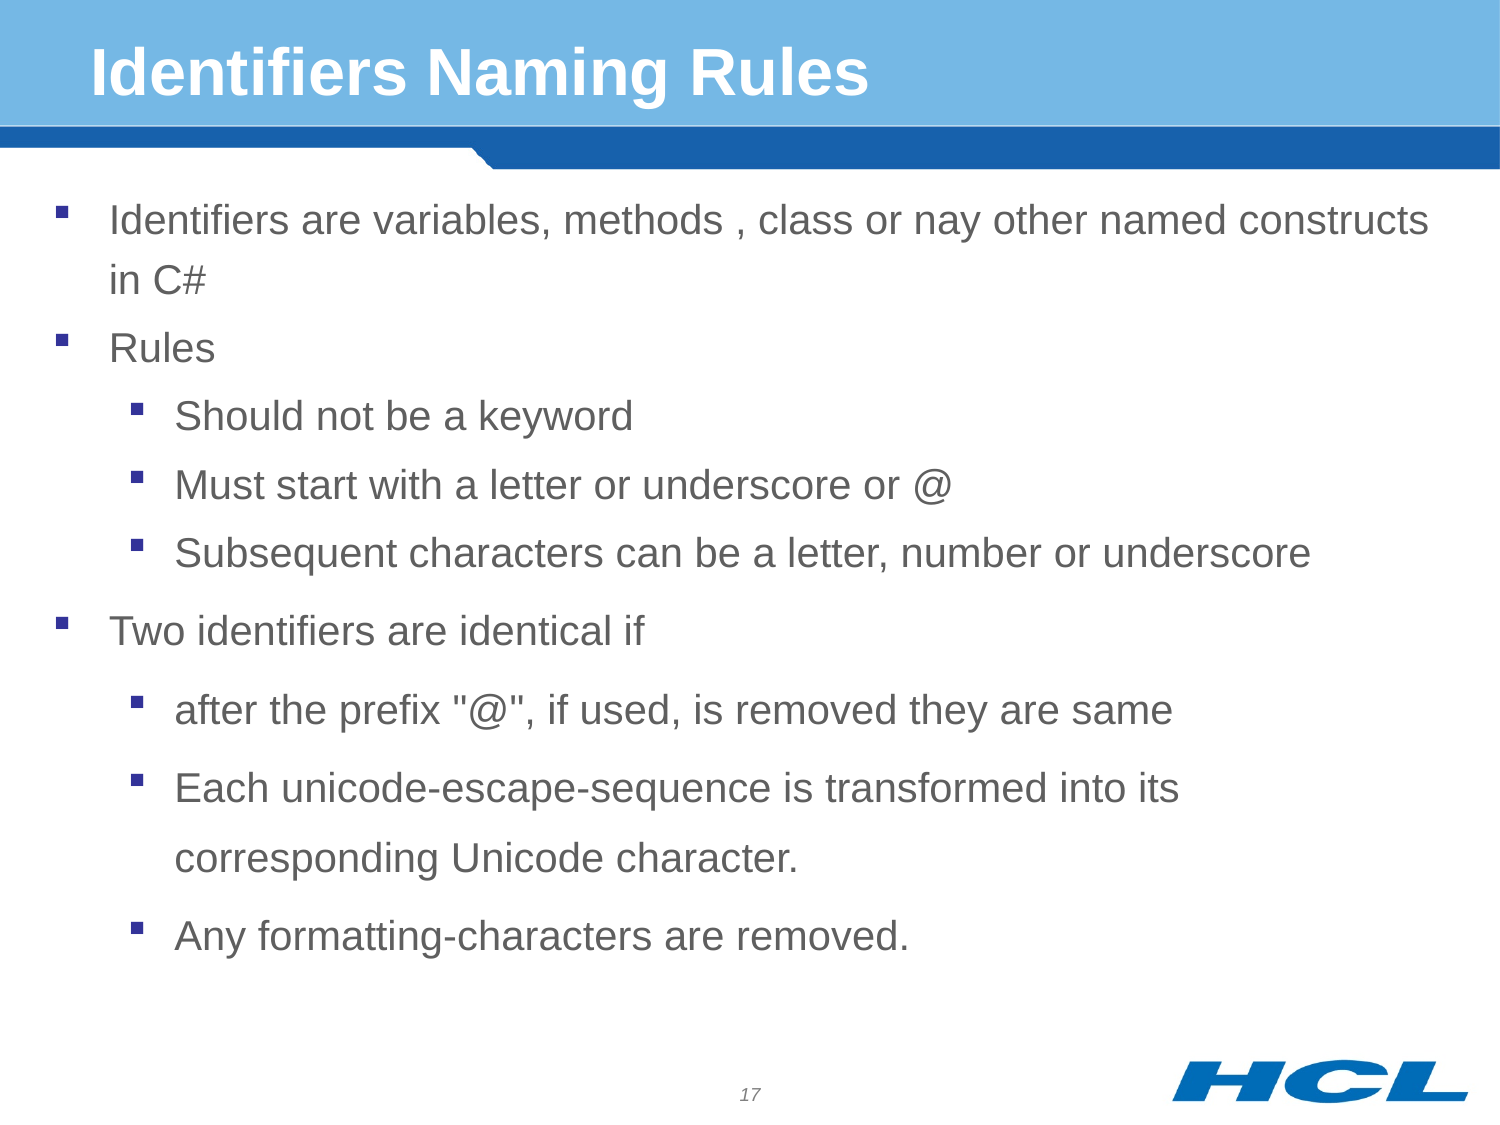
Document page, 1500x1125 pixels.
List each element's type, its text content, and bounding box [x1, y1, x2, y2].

picture [1140, 1050, 1500, 1109]
title Identifiers Naming Rules [75, 0, 1425, 138]
list Identifiers are variables, methods , class or nay other named constructs in C# Rules Should not be a keyword Must start with a letter or underscore or @ Subsequent characters can be a letter, number or underscore Two identifiers are identical if after the prefix "@", if used, is removed they are same Each unicode-escape-sequence is transformed into its corresponding Unicode character. Any formatting-characters are removed. [37, 174, 1450, 1100]
picture [0, 0, 1500, 188]
slide_number 17 [574, 1074, 926, 1115]
